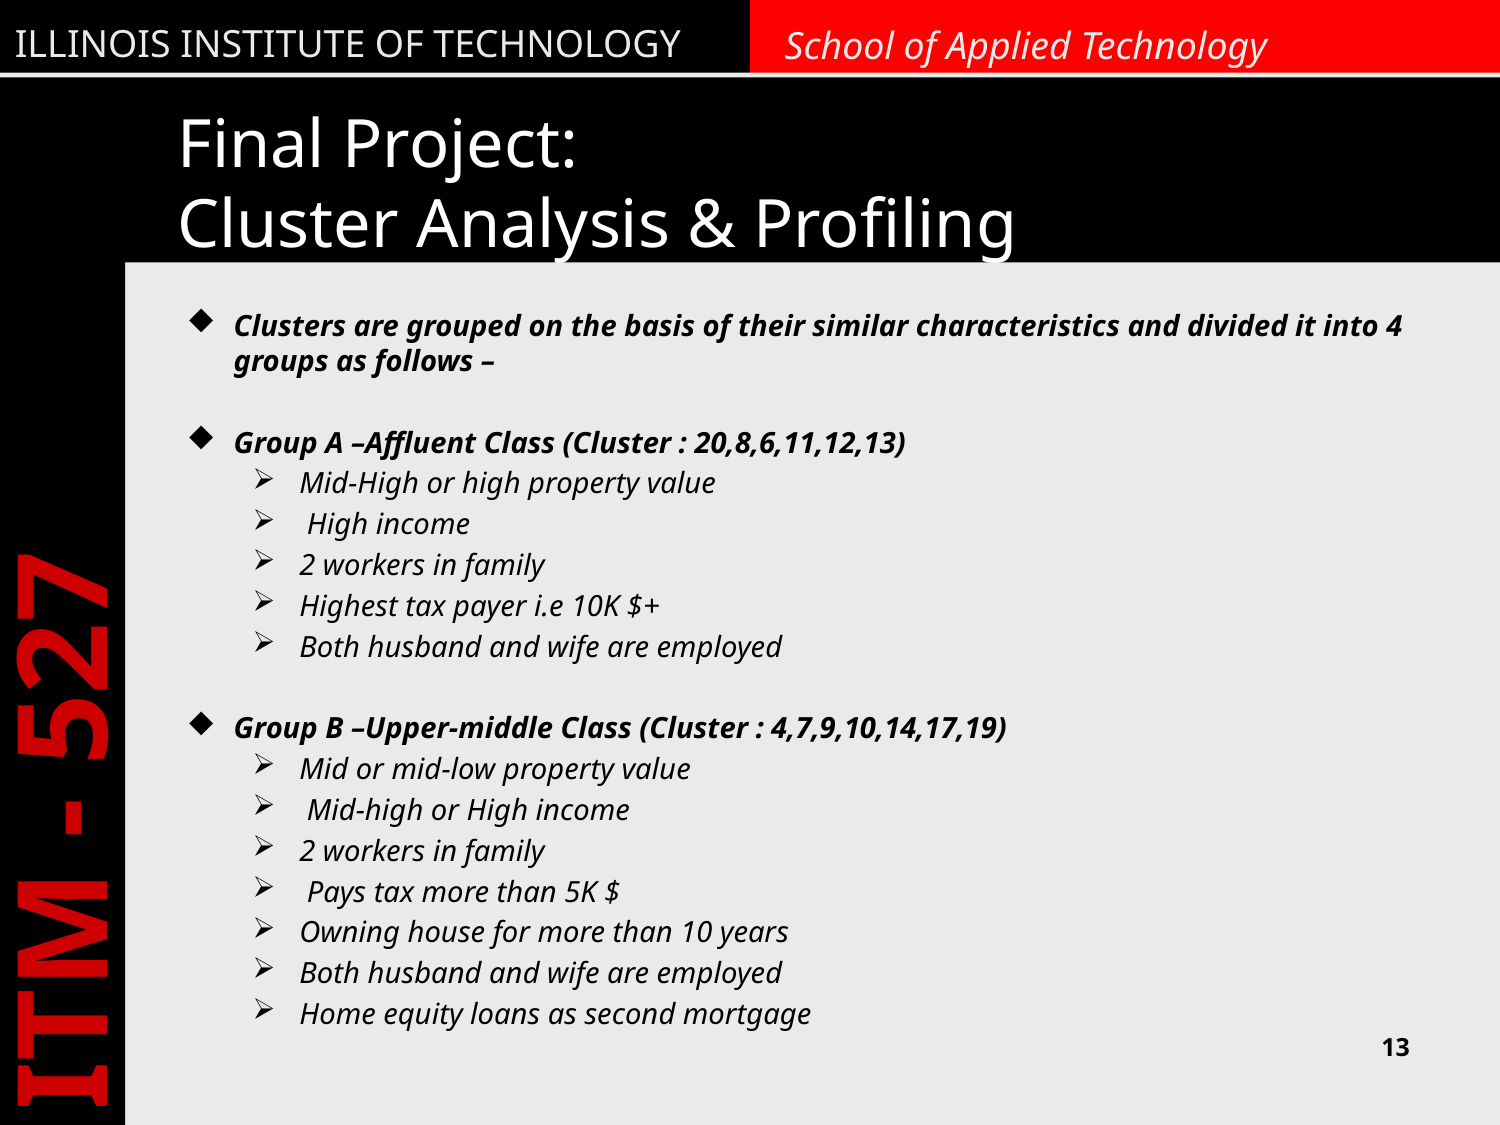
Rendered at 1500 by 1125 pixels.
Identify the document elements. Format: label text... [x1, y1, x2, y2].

slide_number 13 [1074, 1024, 1426, 1103]
list Clusters are grouped on the basis of their similar characteristics and divided it into 4 groups as follows – Group A –Affluent Class (Cluster : 20,8,6,11,12,13) Mid-High or high property value High income 2 workers in family Highest tax payer i.e 10K $+ Both husband and wife are employed Group B –Upper-middle Class (Cluster : 4,7,9,10,14,17,19) Mid or mid-low property value Mid-high or High income 2 workers in family Pays tax more than 5K $ Owning house for more than 10 years Both husband and wife are employed Home equity loans as second mortgage [162, 299, 1451, 1006]
title Final Project: Cluster Analysis & Profiling [162, 87, 1426, 276]
